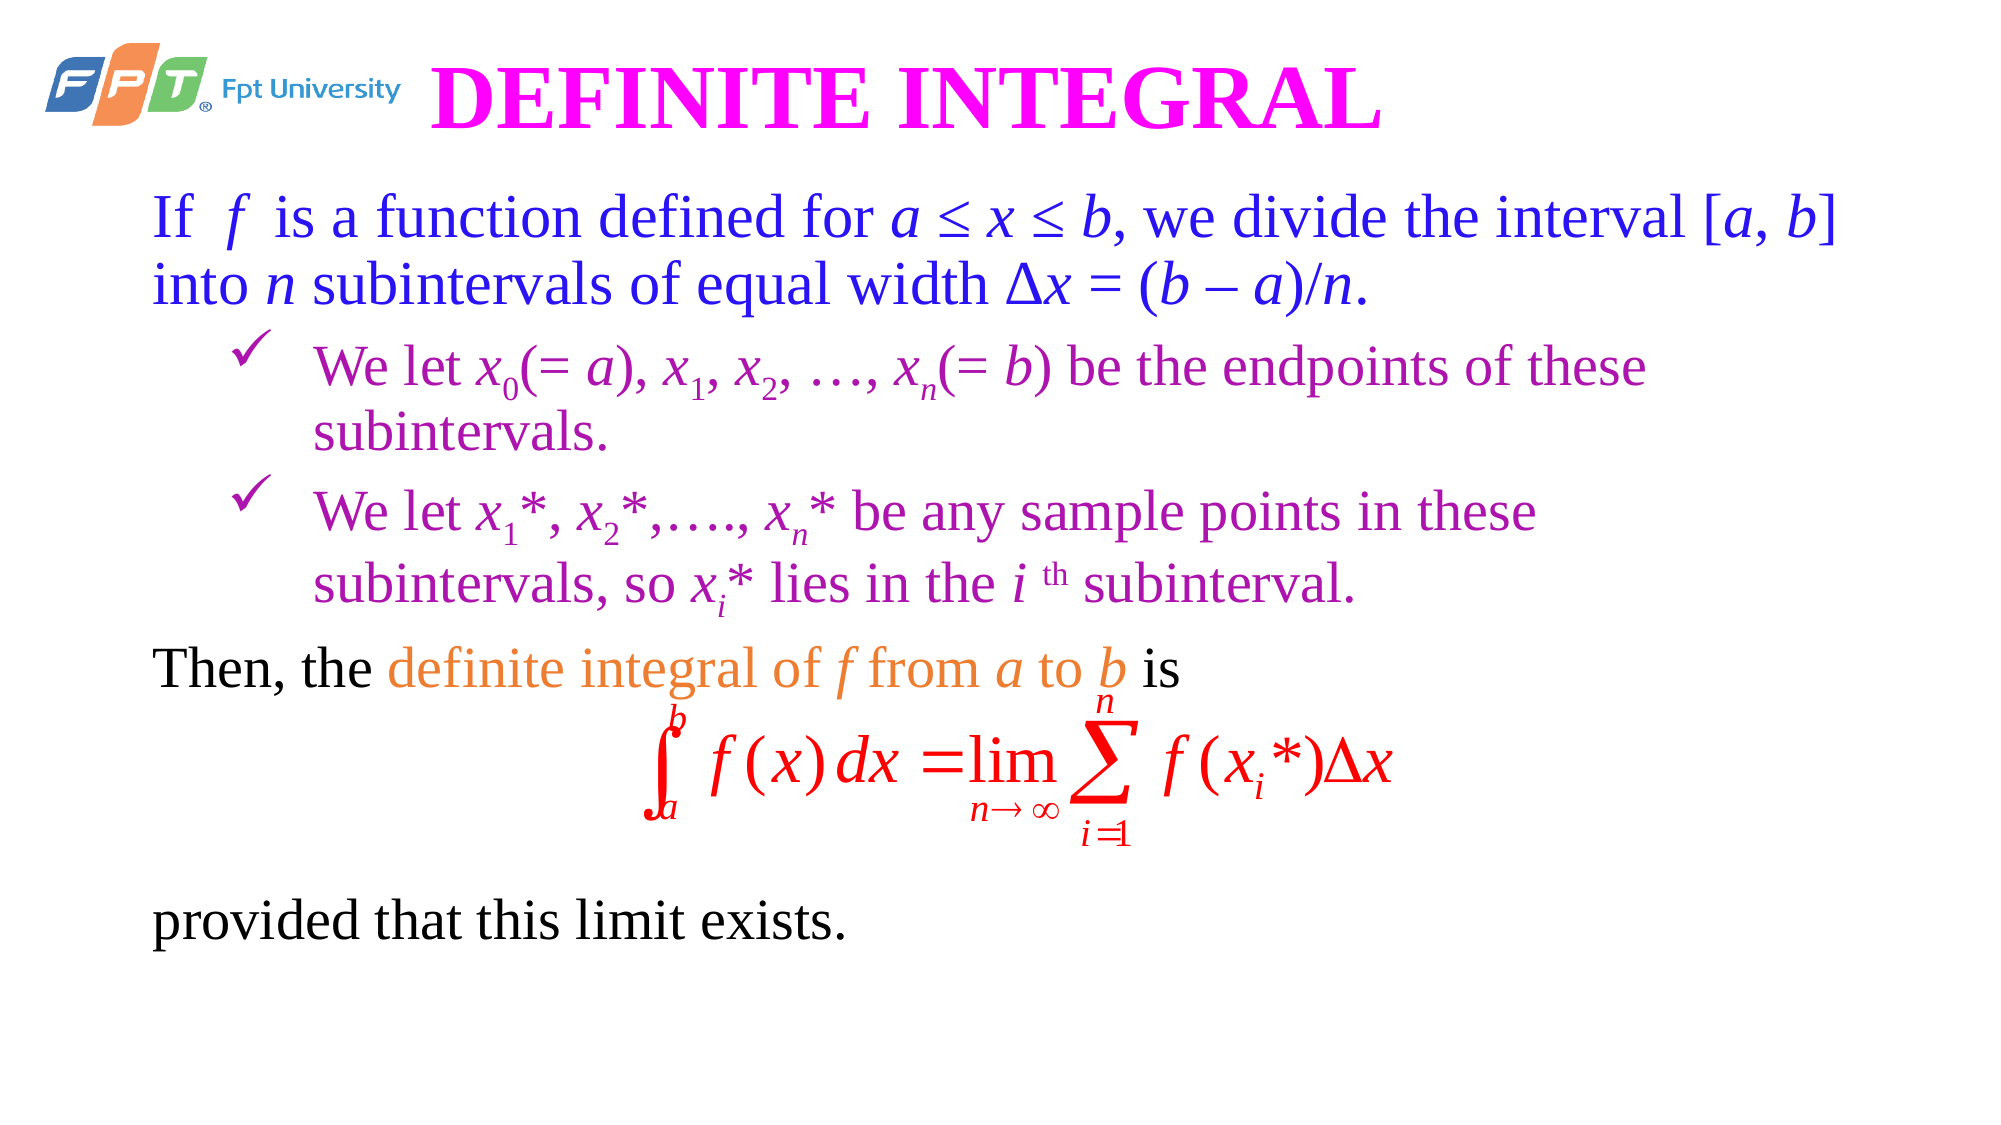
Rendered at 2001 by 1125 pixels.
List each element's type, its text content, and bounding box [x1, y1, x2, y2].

title DEFINITE INTEGRAL [415, 39, 1863, 158]
list If f is a function defined for a ≤ x ≤ b, we divide the interval [a, b] into n subintervals of equal width ∆x = (b – a)/n. We let x0(= a), x1, x2, …, xn(= b) be the endpoints of these subintervals. We let x1*, x2*,…., xn* be any sample points in these subintervals, so xi* lies in the i th subinterval. Then, the definite integral of f from a to b is provided that this limit exists. [137, 175, 1863, 1014]
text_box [622, 669, 1407, 862]
title THE MIDPOINT RULE [0, 0, 434, 162]
